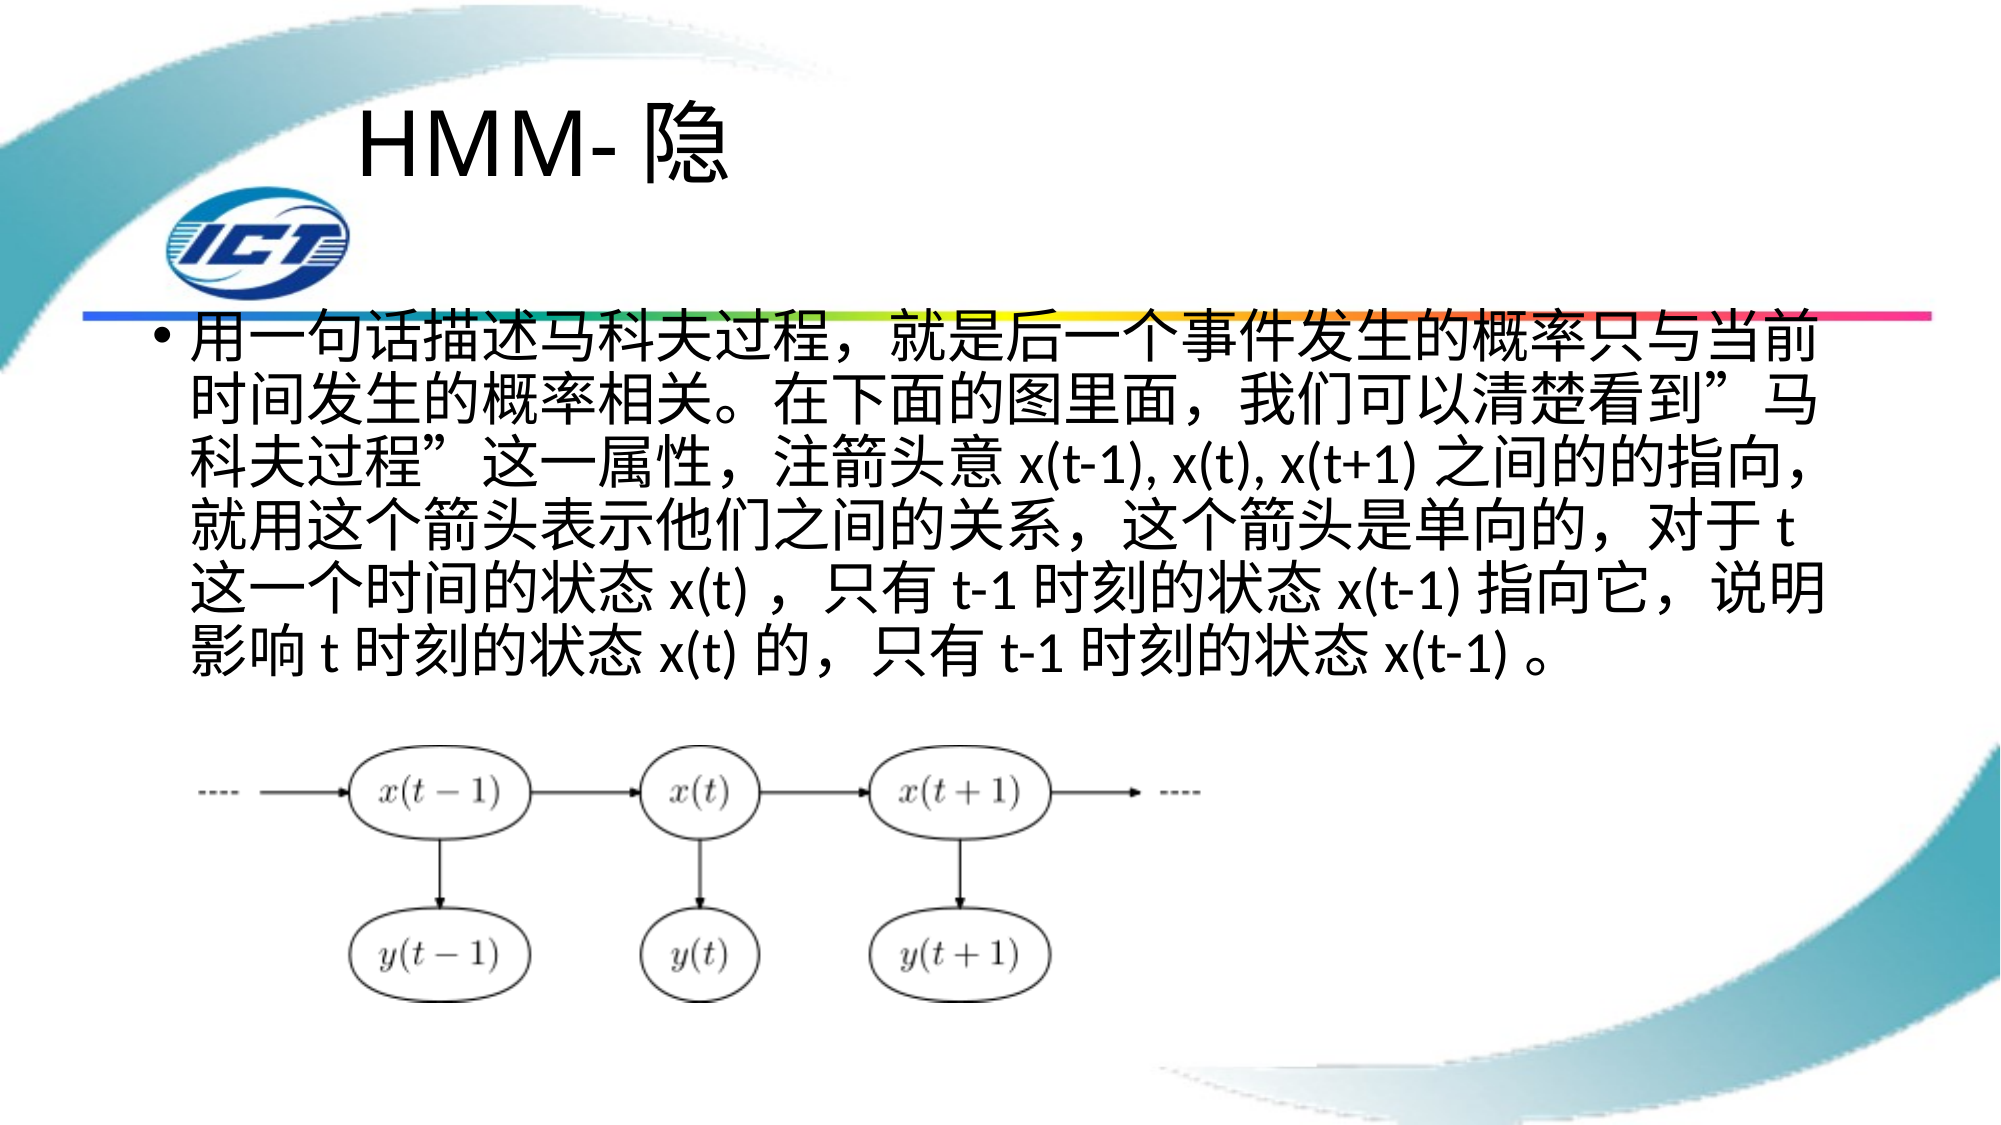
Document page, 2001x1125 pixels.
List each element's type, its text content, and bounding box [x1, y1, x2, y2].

picture [0, 0, 2001, 1125]
list 用一句话描述马科夫过程，就是后一个事件发生的概率只与当前时间发生的概率相关。在下面的图里面，我们可以清楚看到”马科夫过程”这一属性，注箭头意x(t-1), x(t), x(t+1)之间的的指向，就用这个箭头表示他们之间的关系，这个箭头是单向的，对于t这一个时间的状态x(t)，只有t-1时刻的状态x(t-1)指向它，说明影响t时刻的状态x(t)的，只有t-1时刻的状态x(t-1)。 [137, 299, 1863, 1014]
title HMM-隐 [339, 38, 1924, 256]
